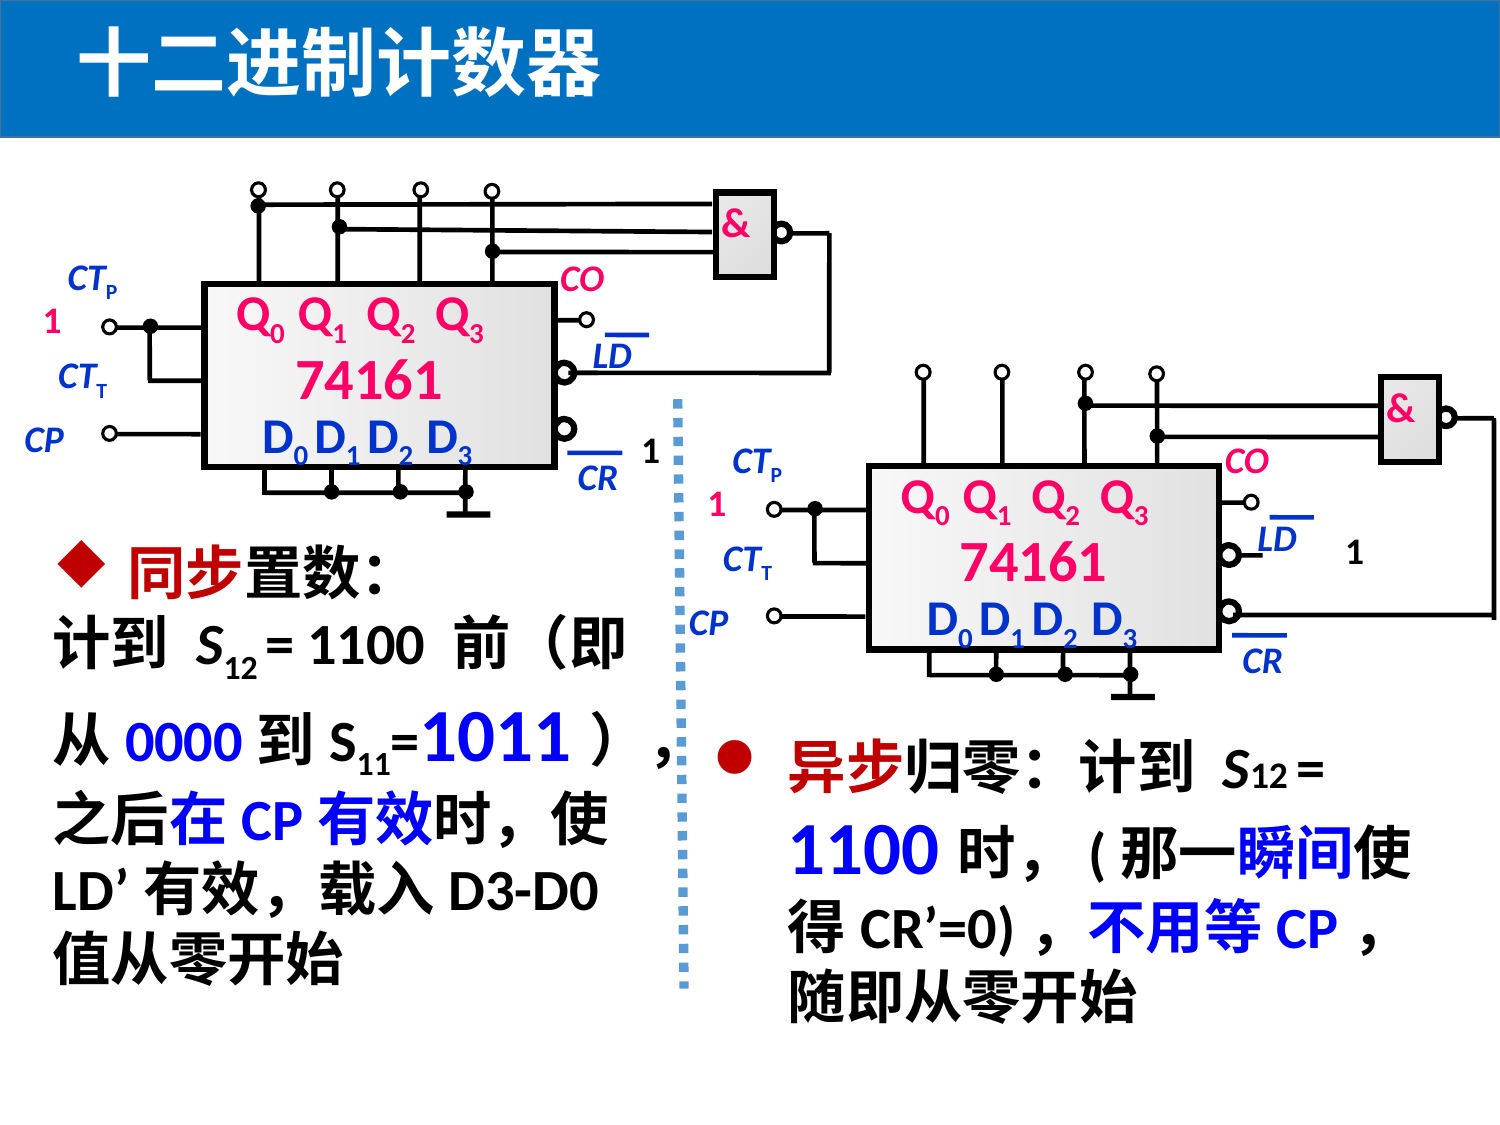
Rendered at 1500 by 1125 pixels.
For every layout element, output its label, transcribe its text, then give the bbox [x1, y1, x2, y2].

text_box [685, 365, 1383, 704]
text_box 异步归零：计到 S12 = 1100时，(那一瞬间使得CR’=0)，不用等CP，随即从零开始 [698, 722, 1481, 1038]
text_box 同步置数： 计到 S12 = 1100 前（即从0000到S11=1011），之后在CP有效时，使LD’有效，载入D3-D0值从零开始 [37, 529, 666, 1000]
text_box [1078, 373, 1496, 620]
text_box 十二进制计数器 [61, 7, 617, 113]
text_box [332, 188, 831, 373]
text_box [677, 399, 685, 989]
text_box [9, 182, 706, 521]
